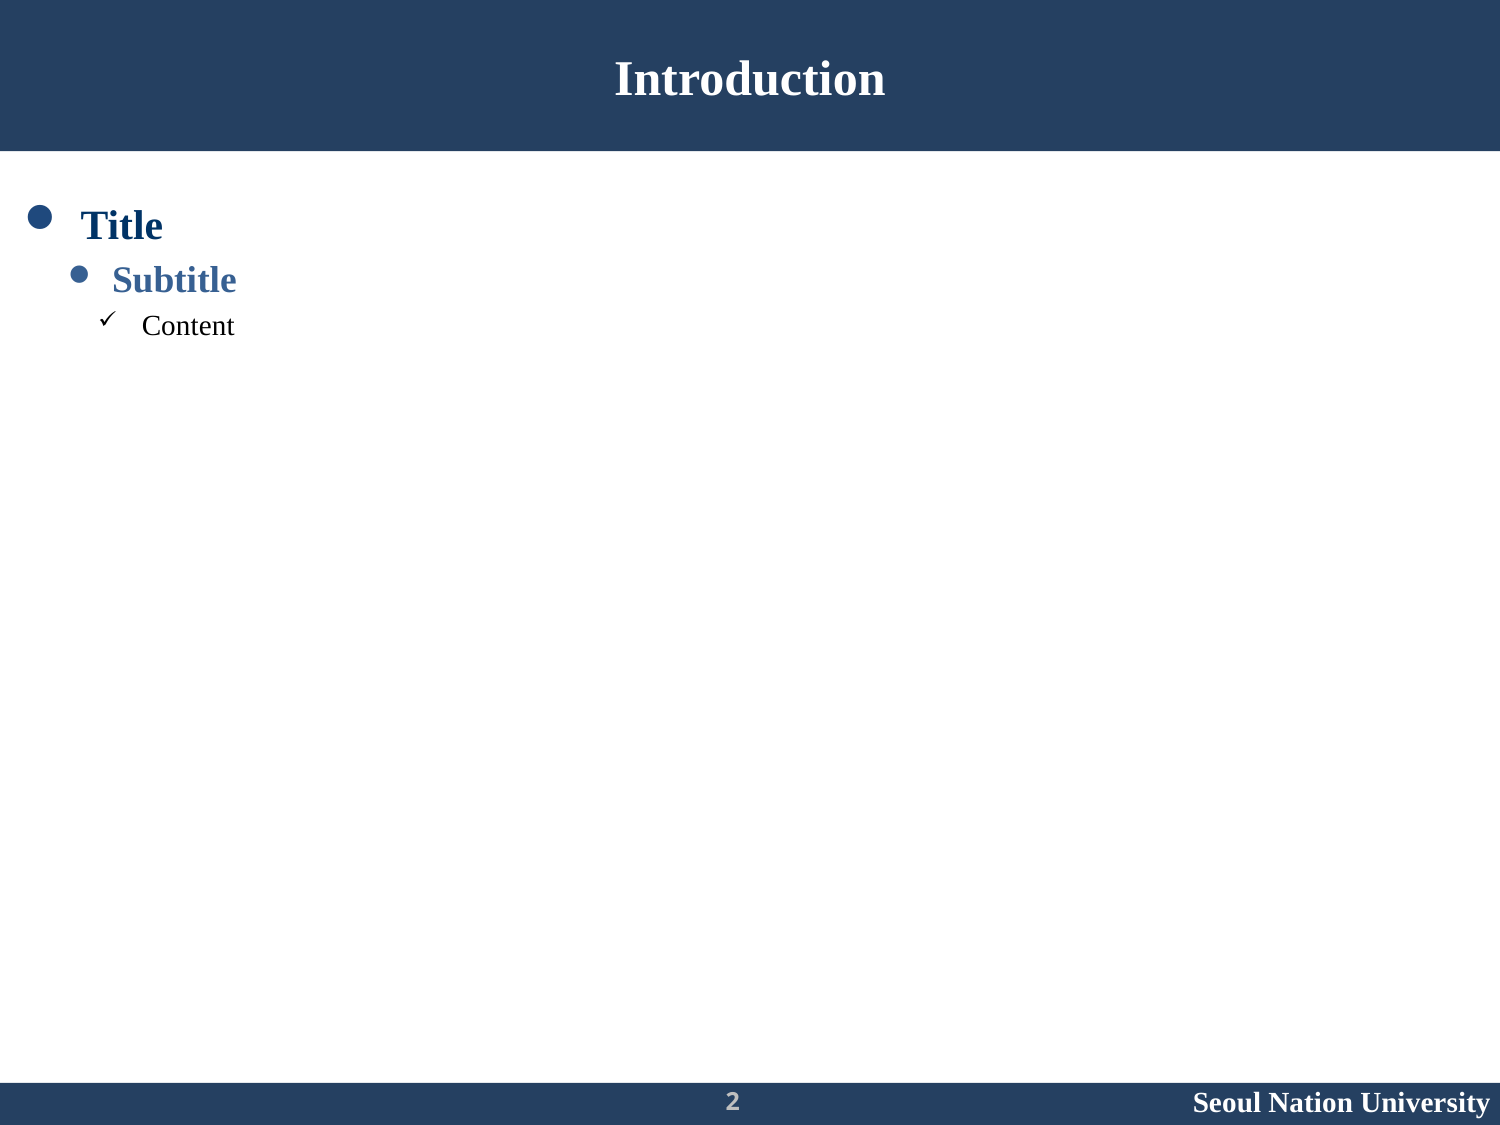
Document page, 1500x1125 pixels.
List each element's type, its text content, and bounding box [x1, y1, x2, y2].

title Introduction [0, 0, 1500, 152]
slide_number 2 [671, 1072, 795, 1125]
list Title Subtitle Content [9, 190, 1486, 1071]
